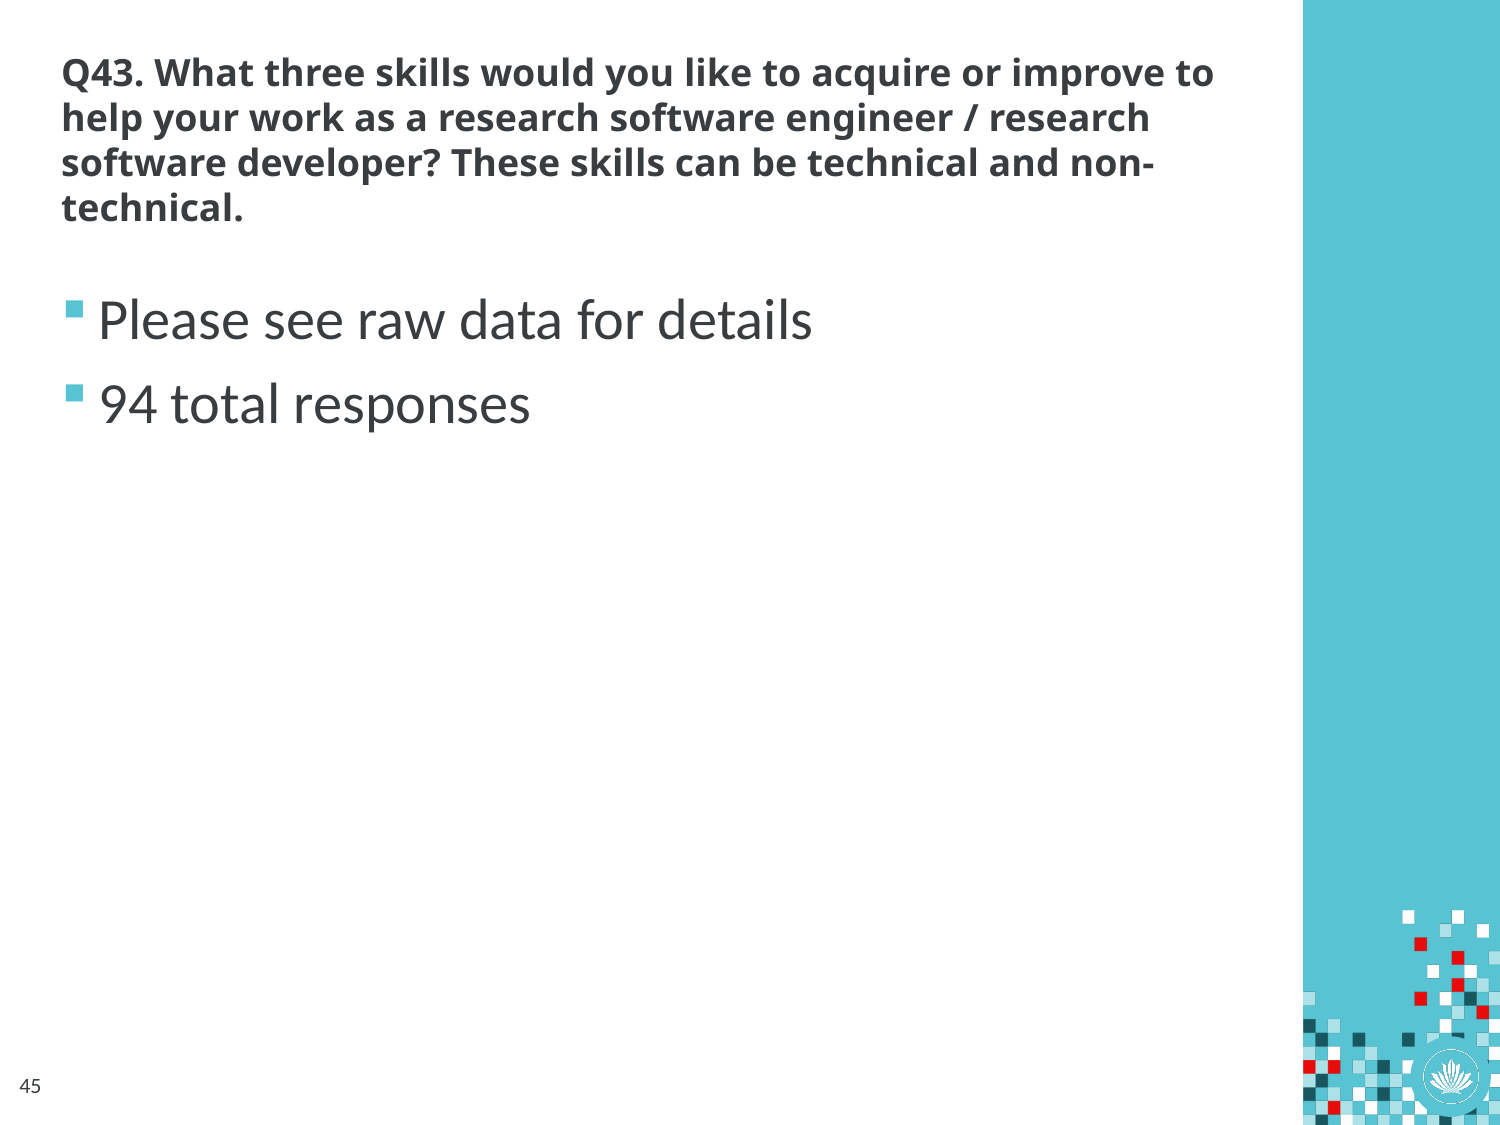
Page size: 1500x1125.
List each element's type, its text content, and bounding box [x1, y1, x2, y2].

list Please see raw data for details 94 total responses [46, 281, 1258, 1014]
slide_number 45 [0, 1055, 61, 1115]
title Q43. What three skills would you like to acquire or improve to help your work as a research software engineer / research software developer? These skills can be technical and non-technical. [46, 30, 1258, 248]
picture [1304, 911, 1500, 1125]
